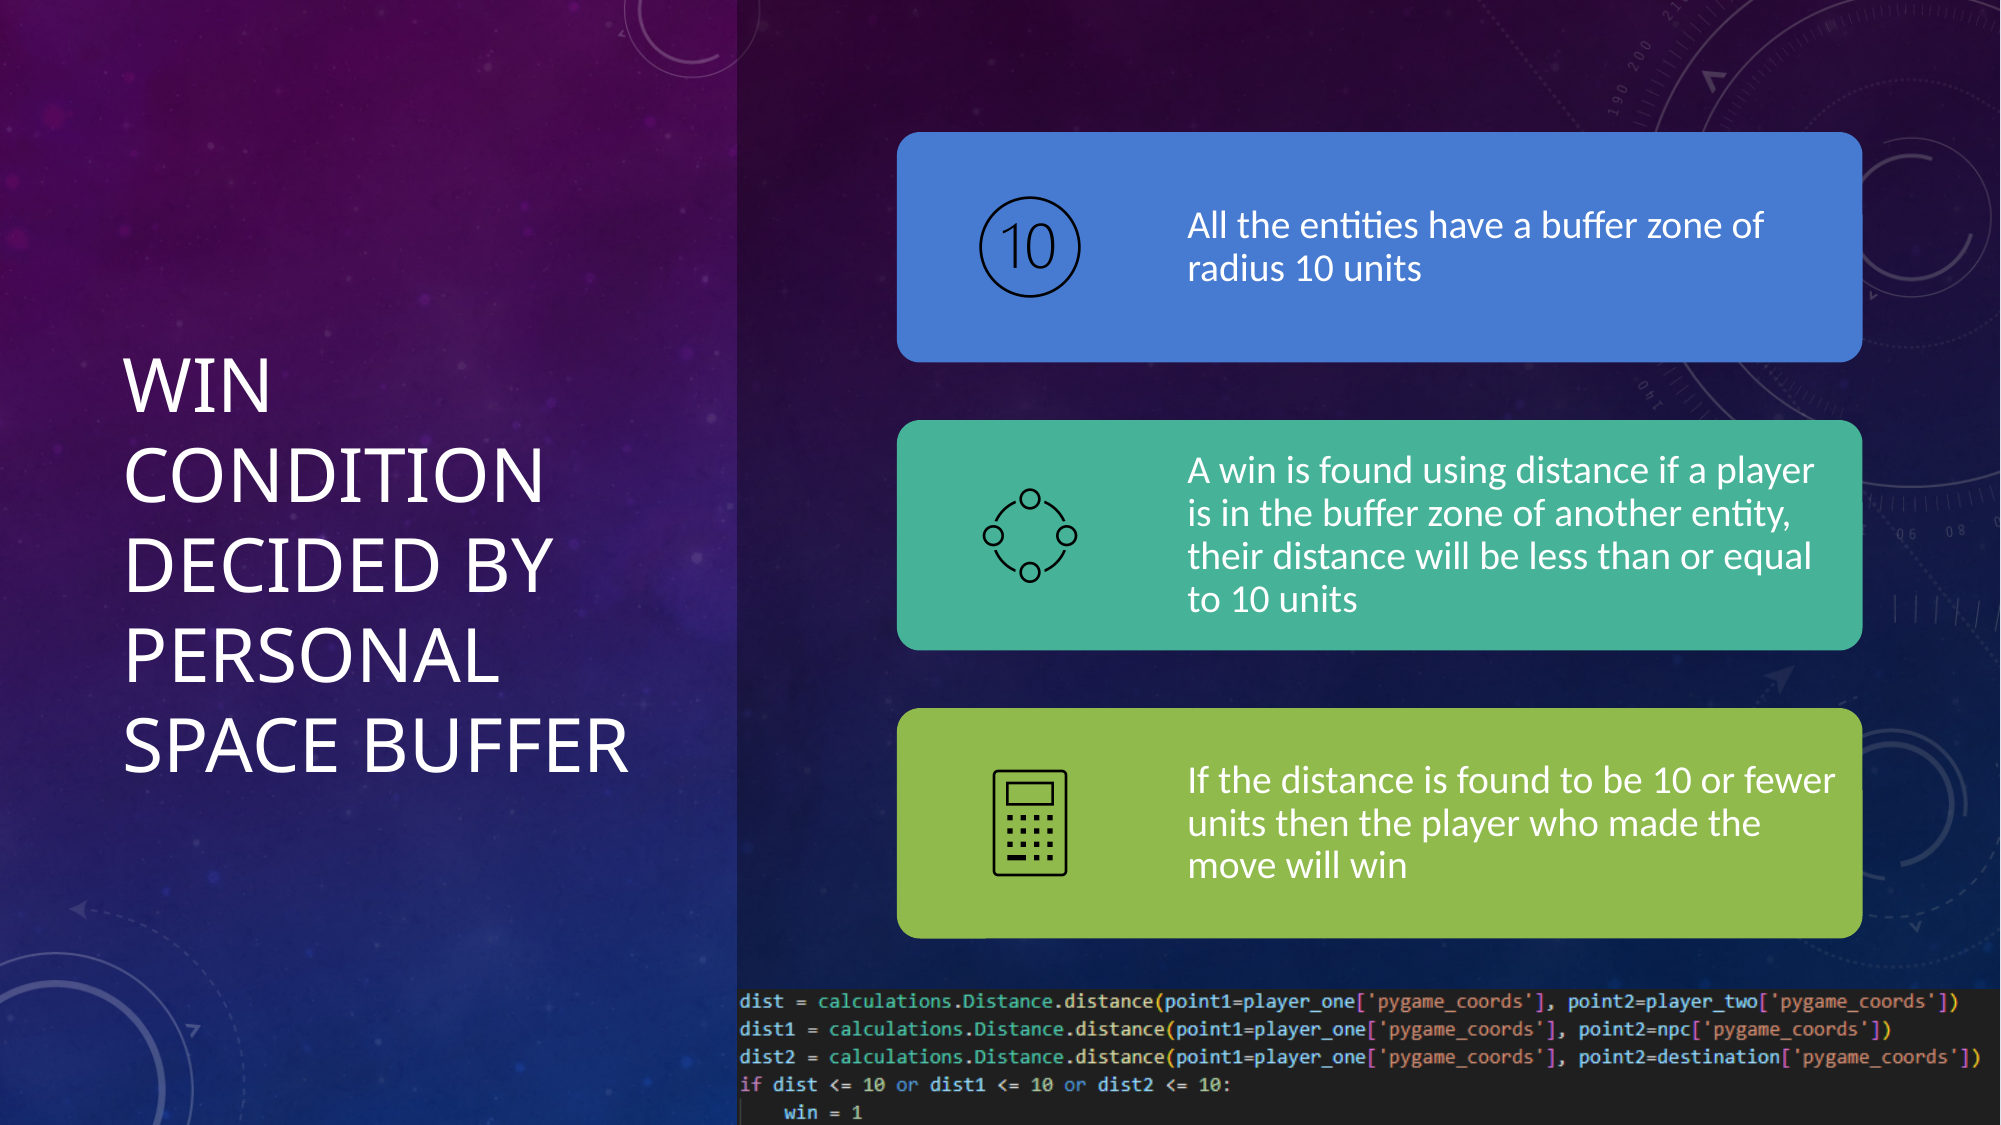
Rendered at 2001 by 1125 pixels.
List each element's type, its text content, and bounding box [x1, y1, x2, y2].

title Win condition decided by personal space buffer [107, 152, 658, 973]
text_box [736, 0, 2000, 989]
picture [0, 0, 2001, 1125]
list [896, 131, 1863, 939]
